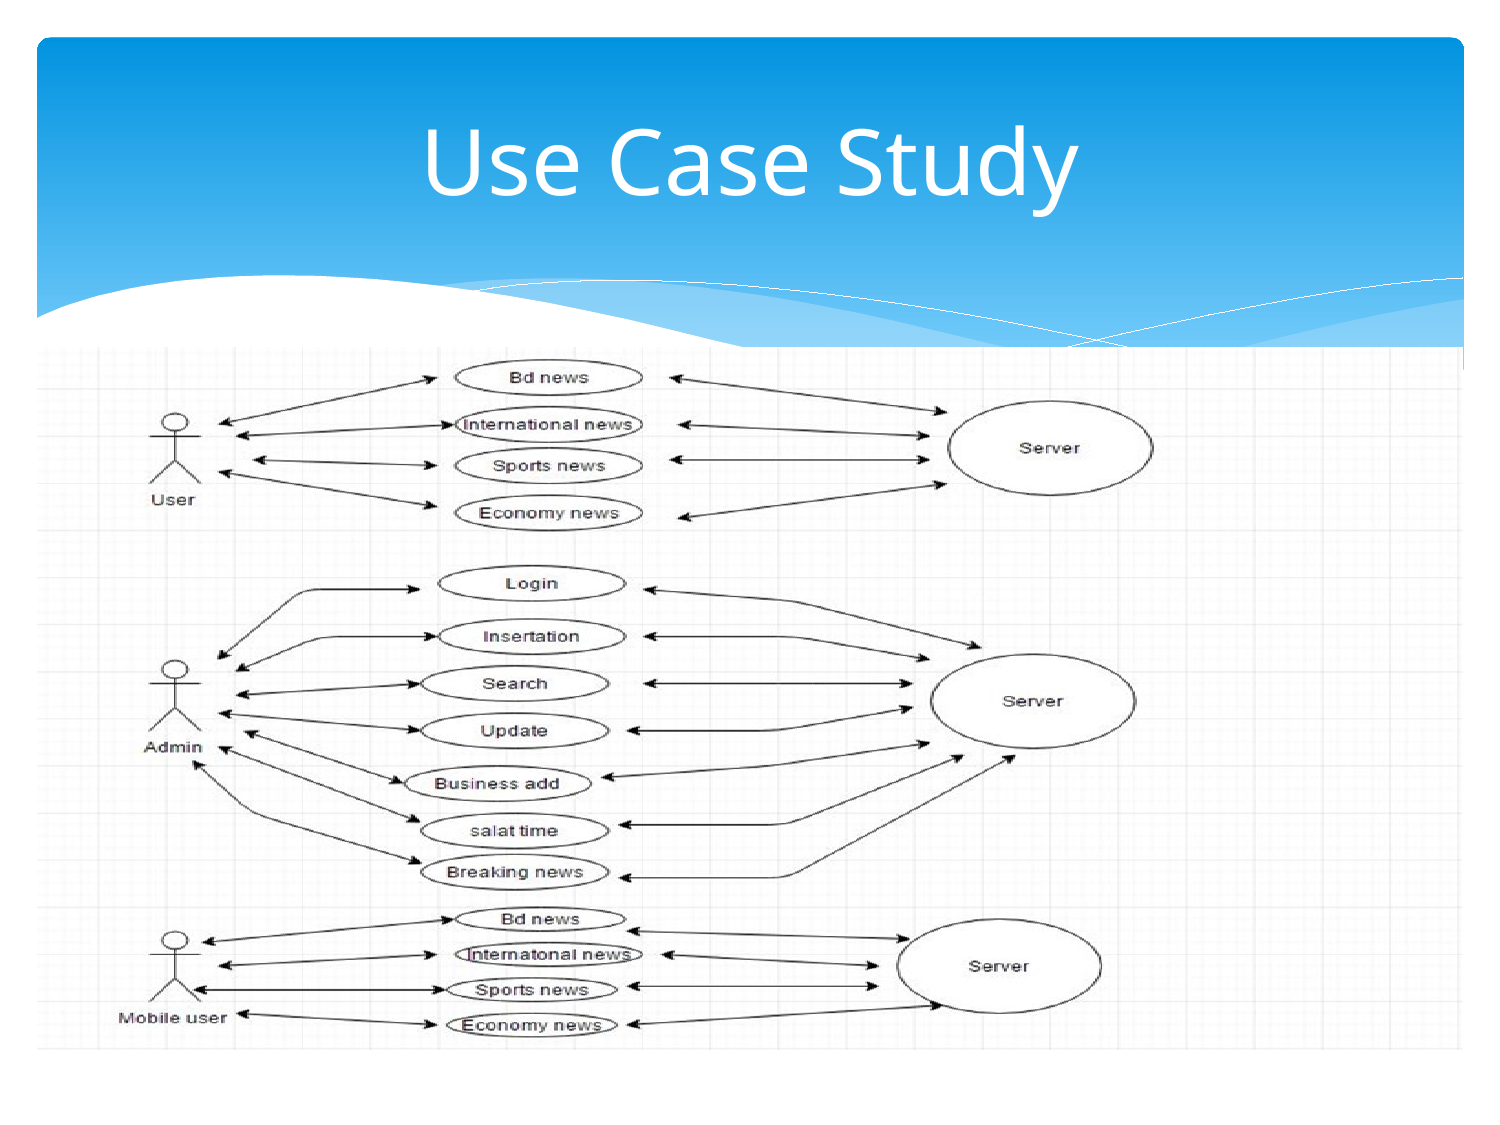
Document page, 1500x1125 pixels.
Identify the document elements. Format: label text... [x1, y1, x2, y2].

picture [37, 347, 1463, 1051]
title Use Case Study [75, 55, 1425, 261]
